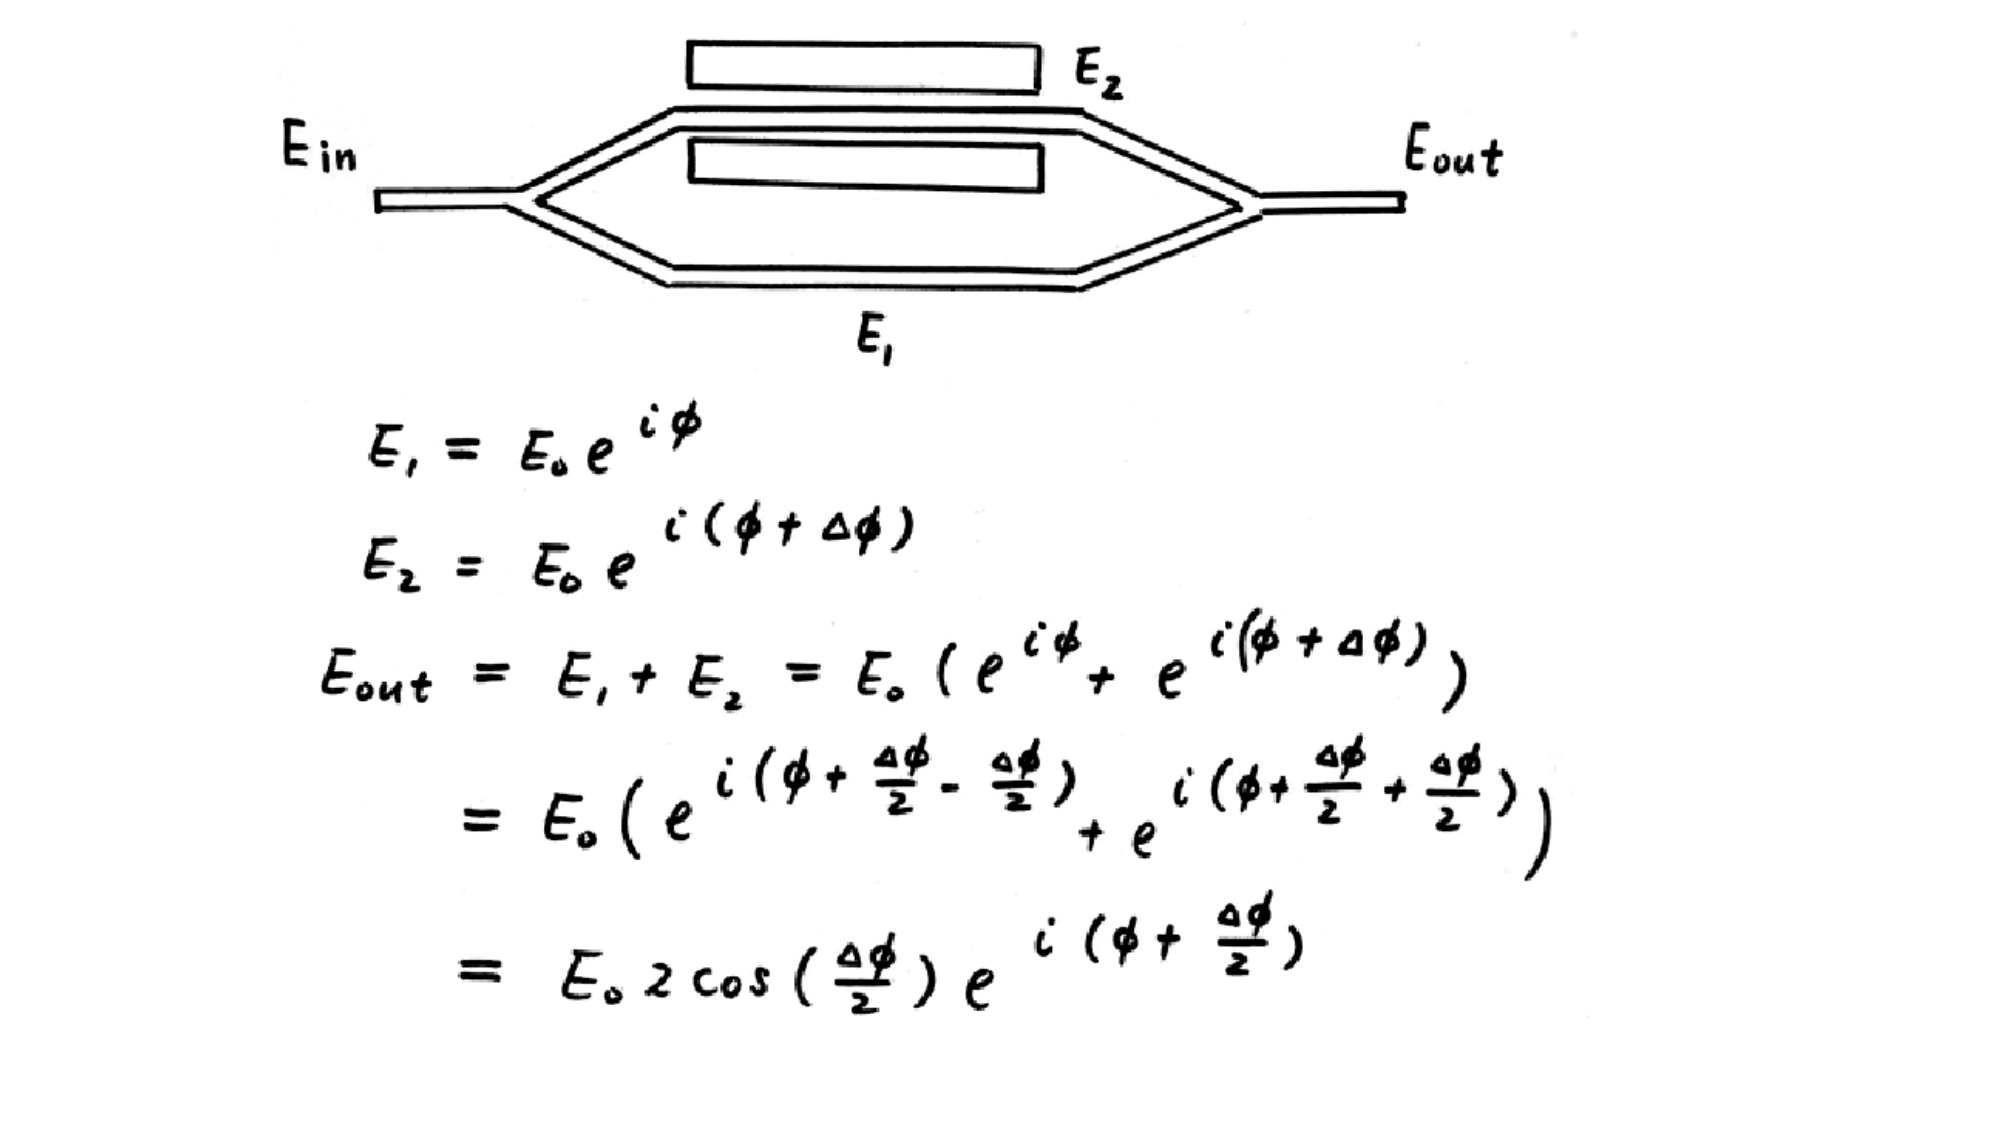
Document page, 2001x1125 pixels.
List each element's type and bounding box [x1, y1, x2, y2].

text_box [248, 21, 1607, 1026]
